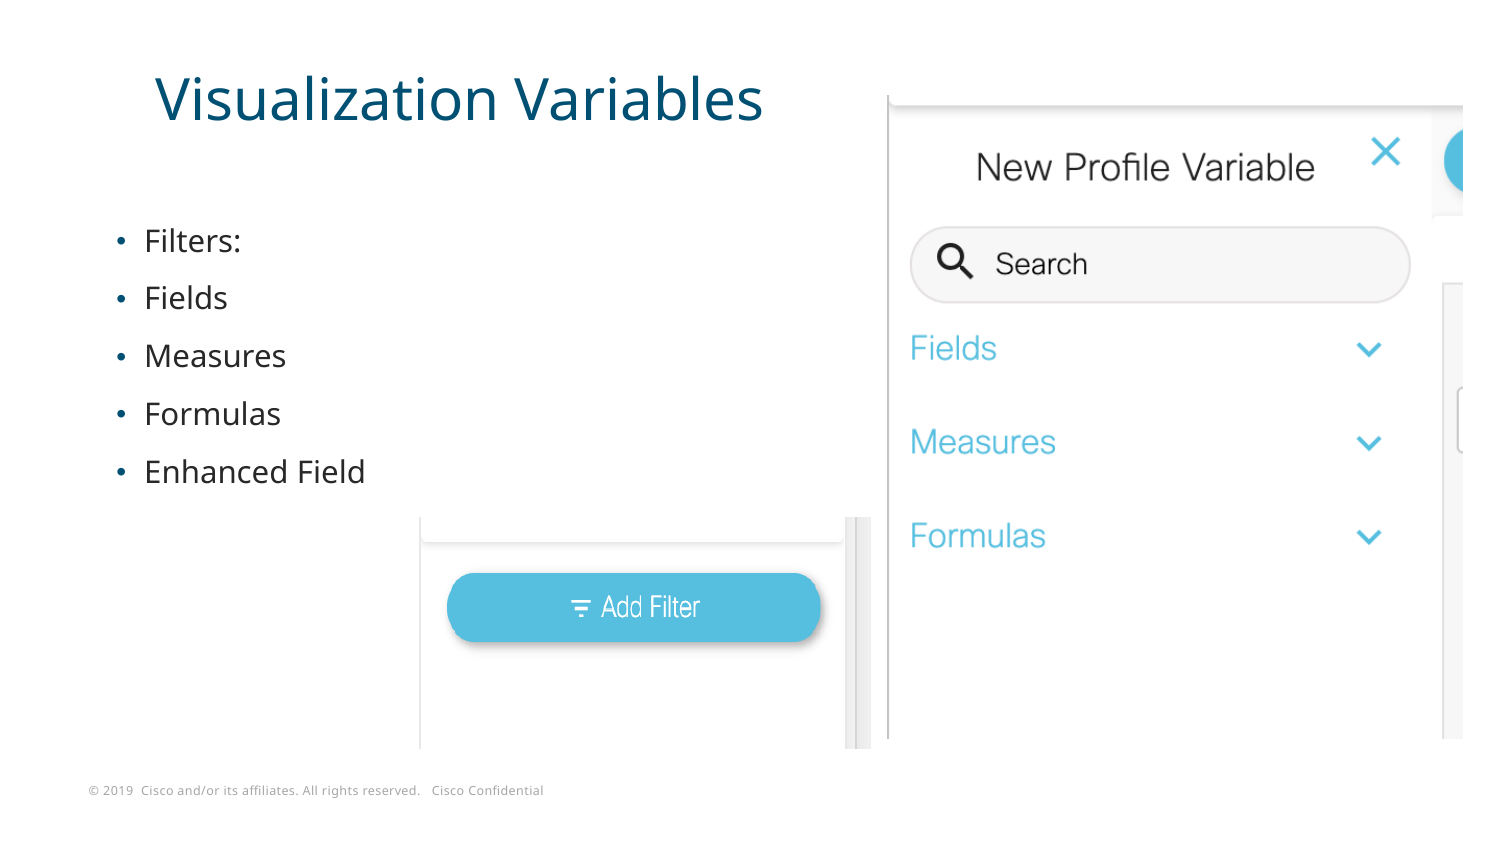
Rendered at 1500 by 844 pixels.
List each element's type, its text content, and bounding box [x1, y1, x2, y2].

picture [887, 94, 1463, 740]
title Visualization Variables [140, 76, 1360, 216]
list Filters: Fields Measures Formulas Enhanced Field [101, 216, 882, 653]
picture [419, 517, 871, 749]
